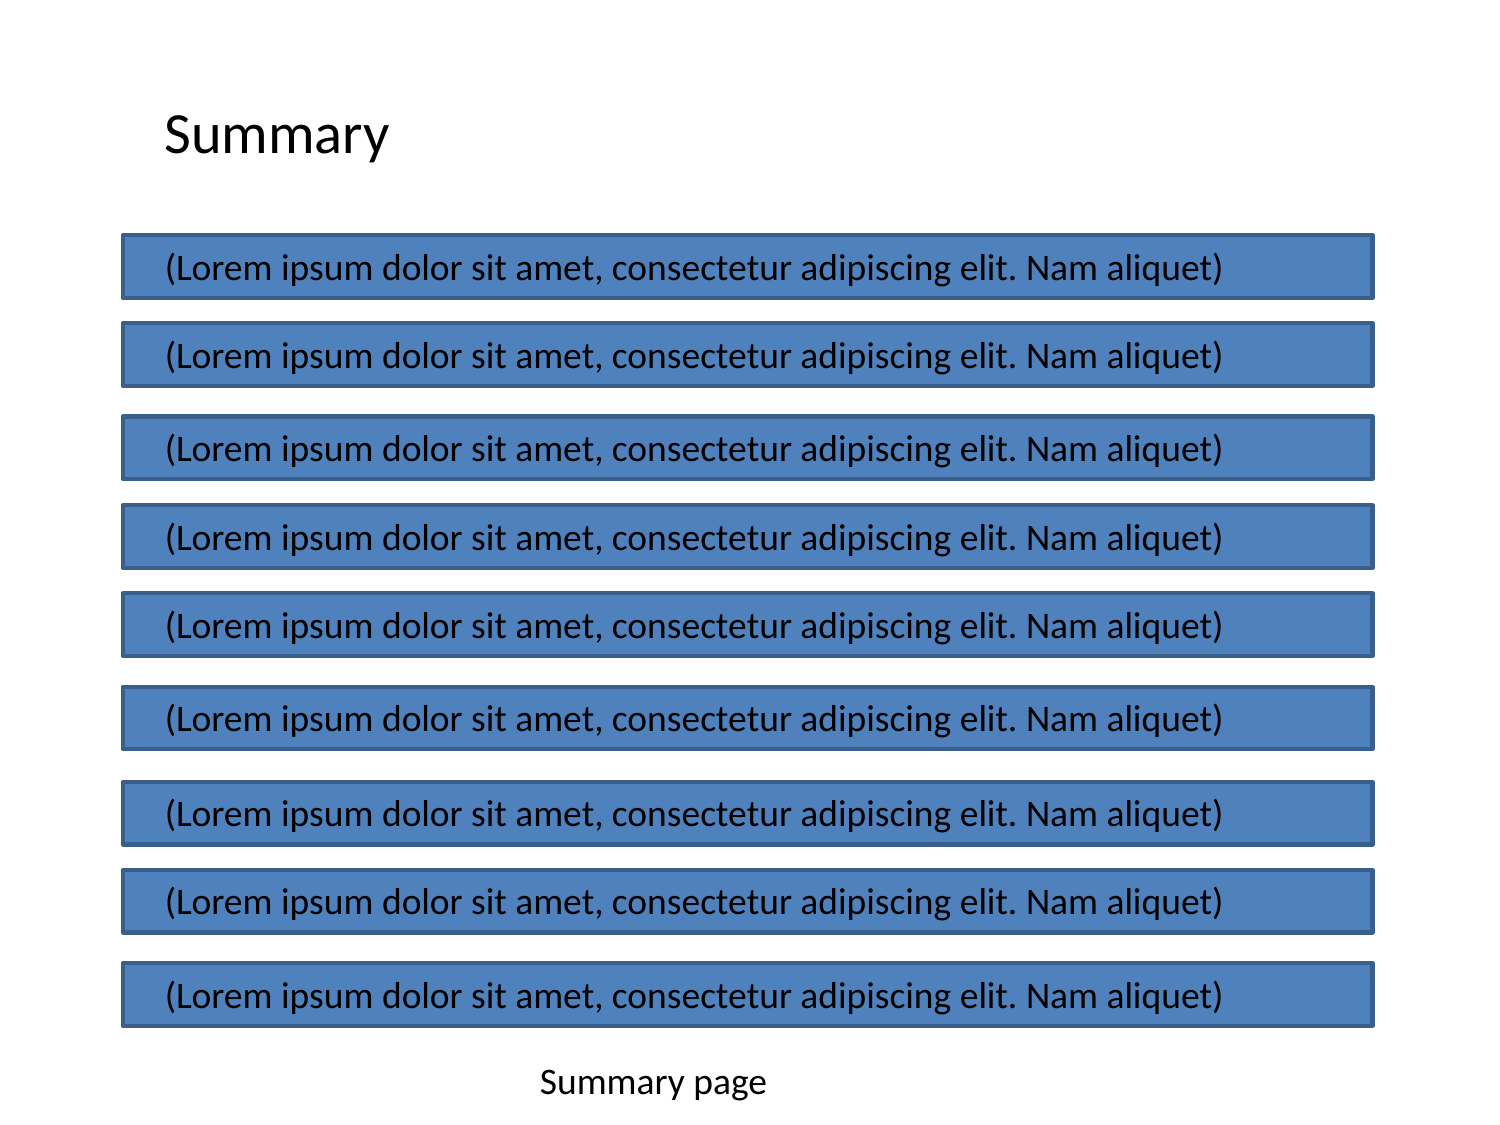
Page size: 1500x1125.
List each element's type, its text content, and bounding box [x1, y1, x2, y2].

text_box Summary page [524, 1049, 1125, 1110]
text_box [122, 235, 1373, 1026]
text_box Summary [150, 87, 638, 173]
